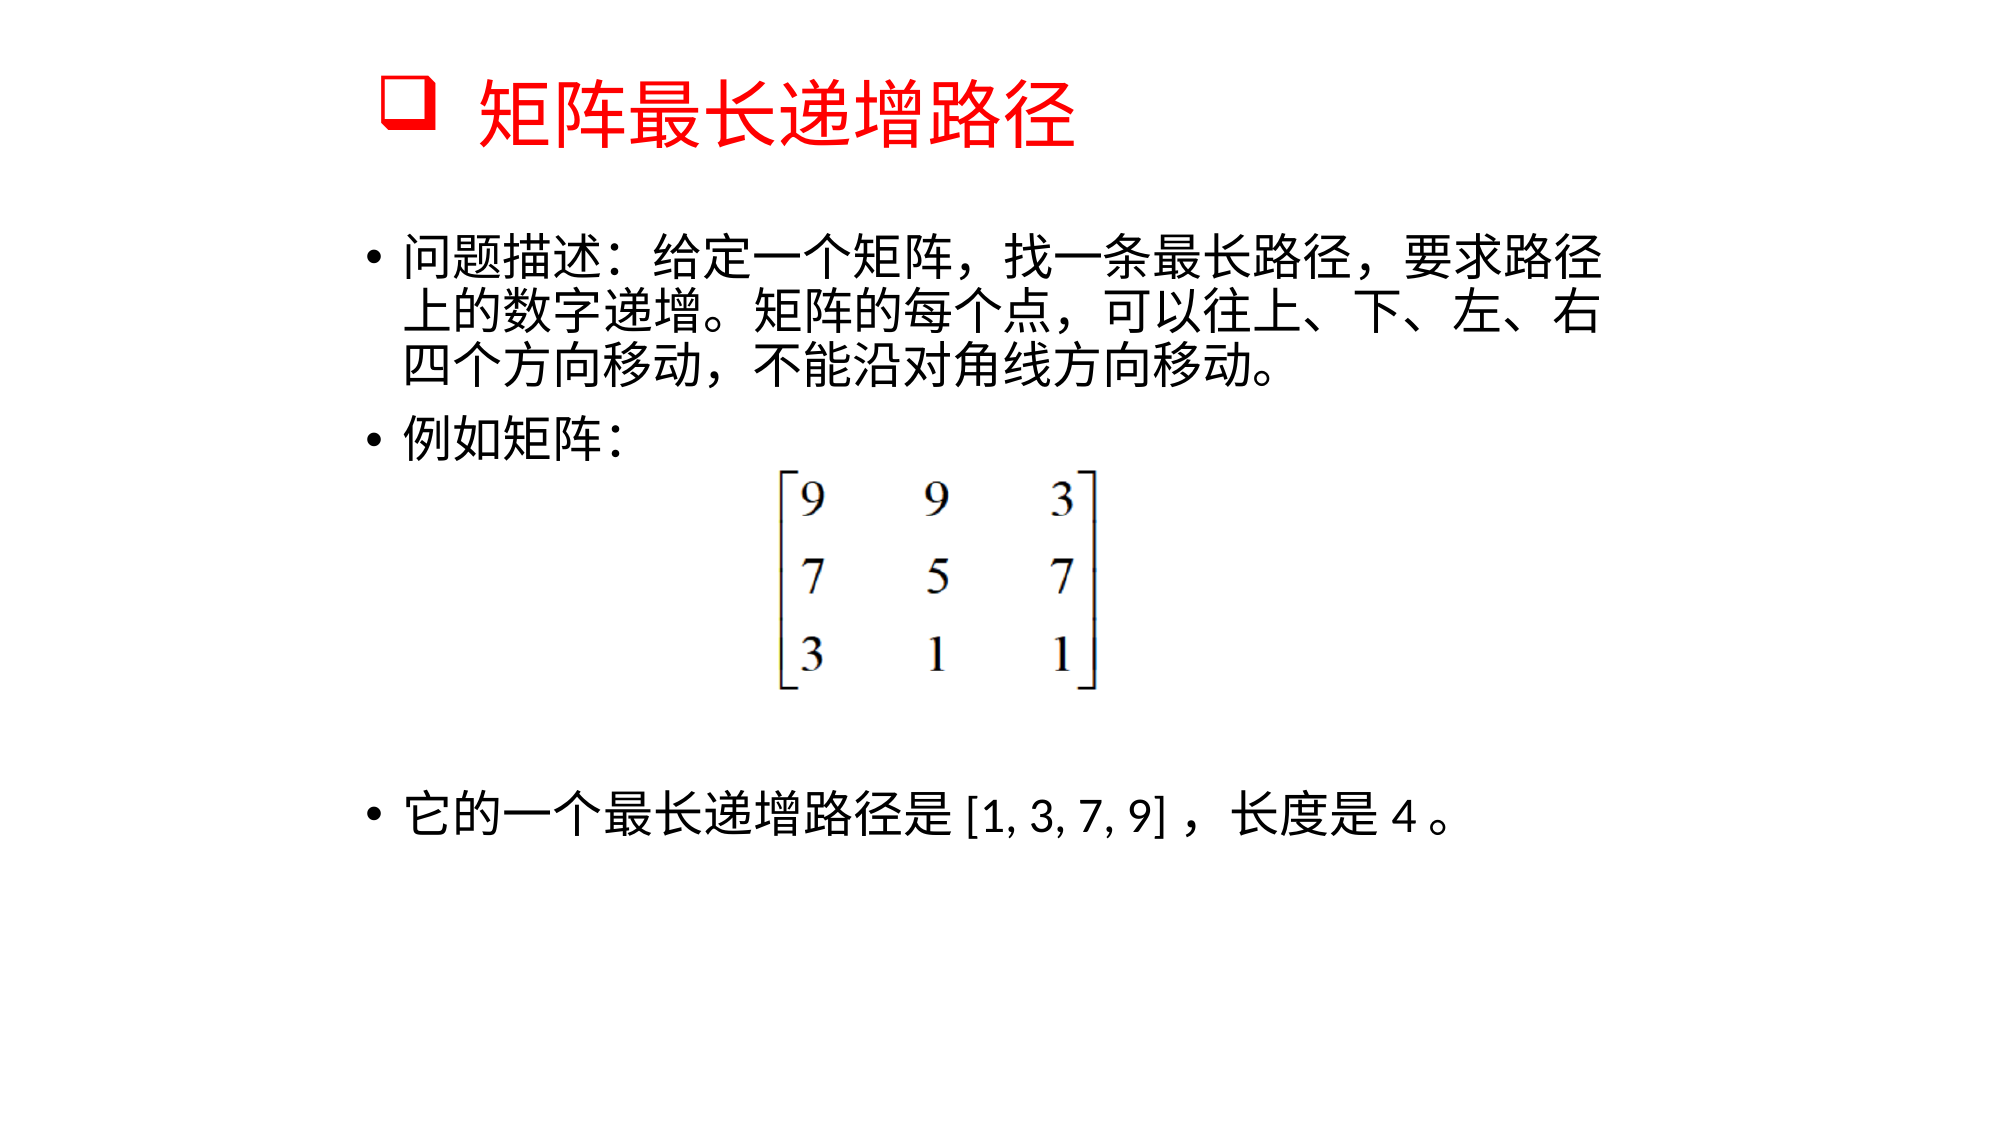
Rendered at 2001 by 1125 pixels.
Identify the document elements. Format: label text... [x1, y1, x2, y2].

list 问题描述：给定一个矩阵，找一条最长路径，要求路径上的数字递增。矩阵的每个点，可以往上、下、左、右四个方向移动，不能沿对角线方向移动。 例如矩阵： 它的一个最长递增路径是[1, 3, 7, 9]，长度是4。 [350, 224, 1644, 1040]
title 矩阵最长递增路径 [324, 30, 1579, 194]
picture [775, 467, 1098, 695]
